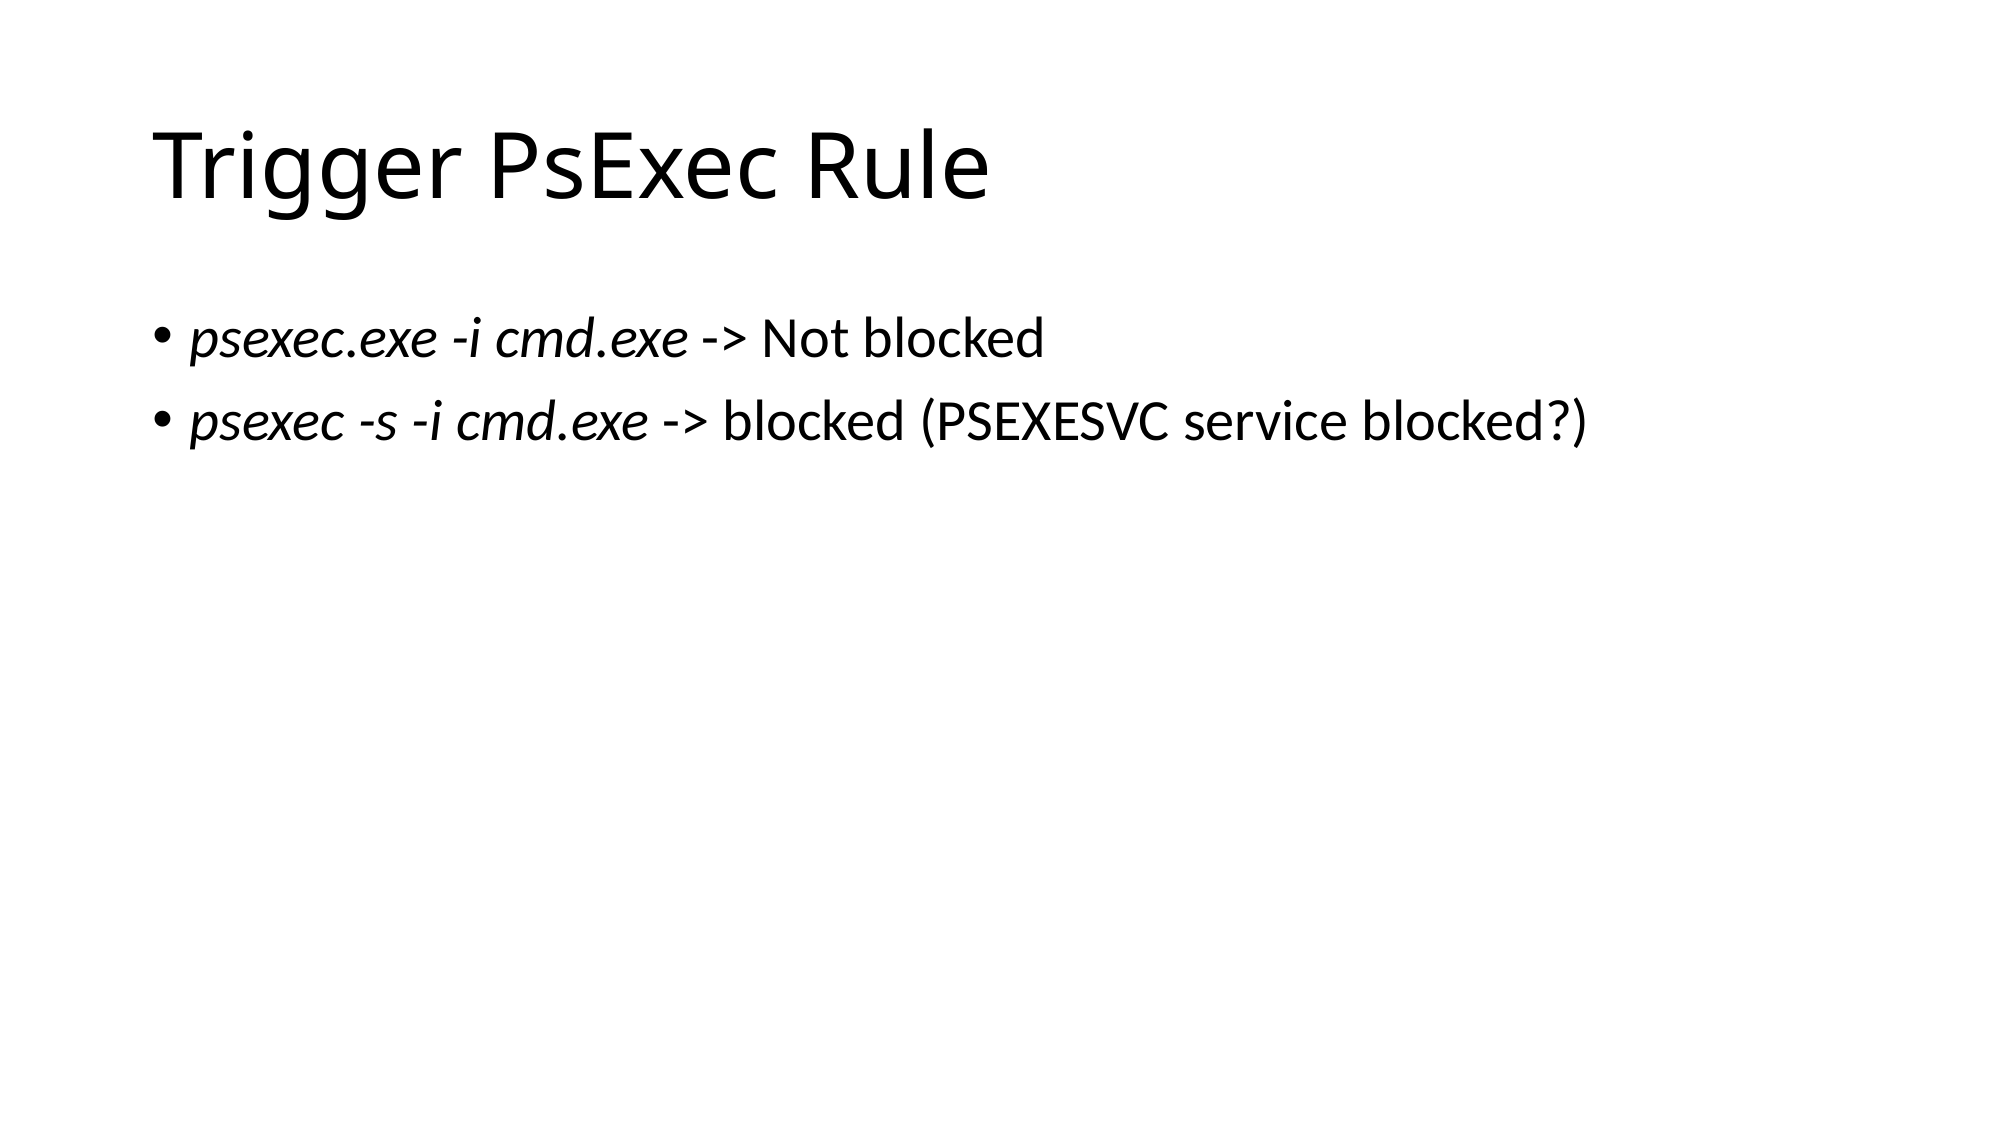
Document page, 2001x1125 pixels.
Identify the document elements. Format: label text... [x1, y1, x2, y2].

list psexec.exe -i cmd.exe -> Not blocked psexec -s -i cmd.exe -> blocked (PSEXESVC service blocked?) [137, 299, 1863, 1014]
title Trigger PsExec Rule [137, 59, 1863, 278]
